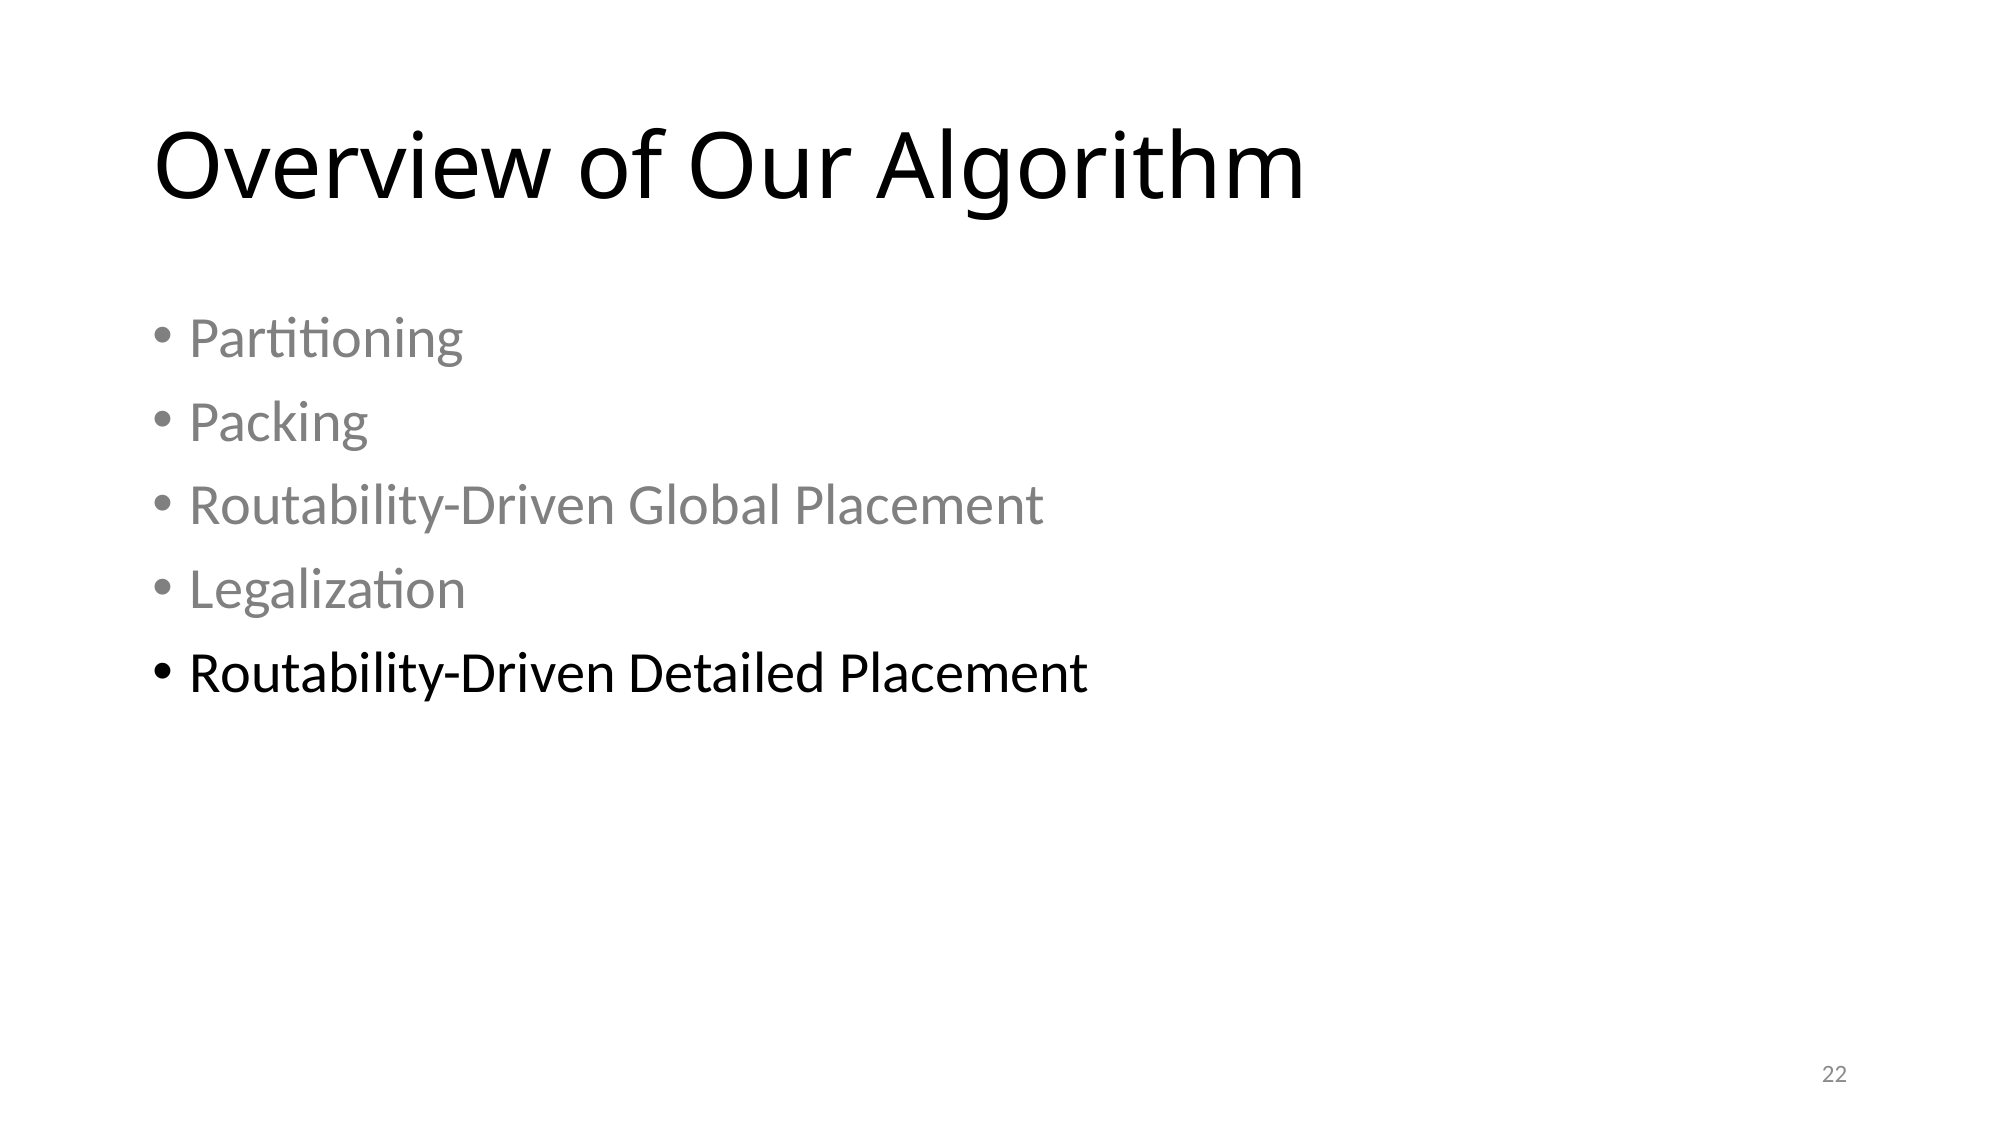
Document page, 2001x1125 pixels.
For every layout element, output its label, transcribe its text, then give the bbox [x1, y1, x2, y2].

list Partitioning Packing Routability-Driven Global Placement Legalization Routability-Driven Detailed Placement [137, 299, 1863, 1014]
slide_number 22 [1412, 1042, 1863, 1103]
title Overview of Our Algorithm [137, 59, 1863, 278]
